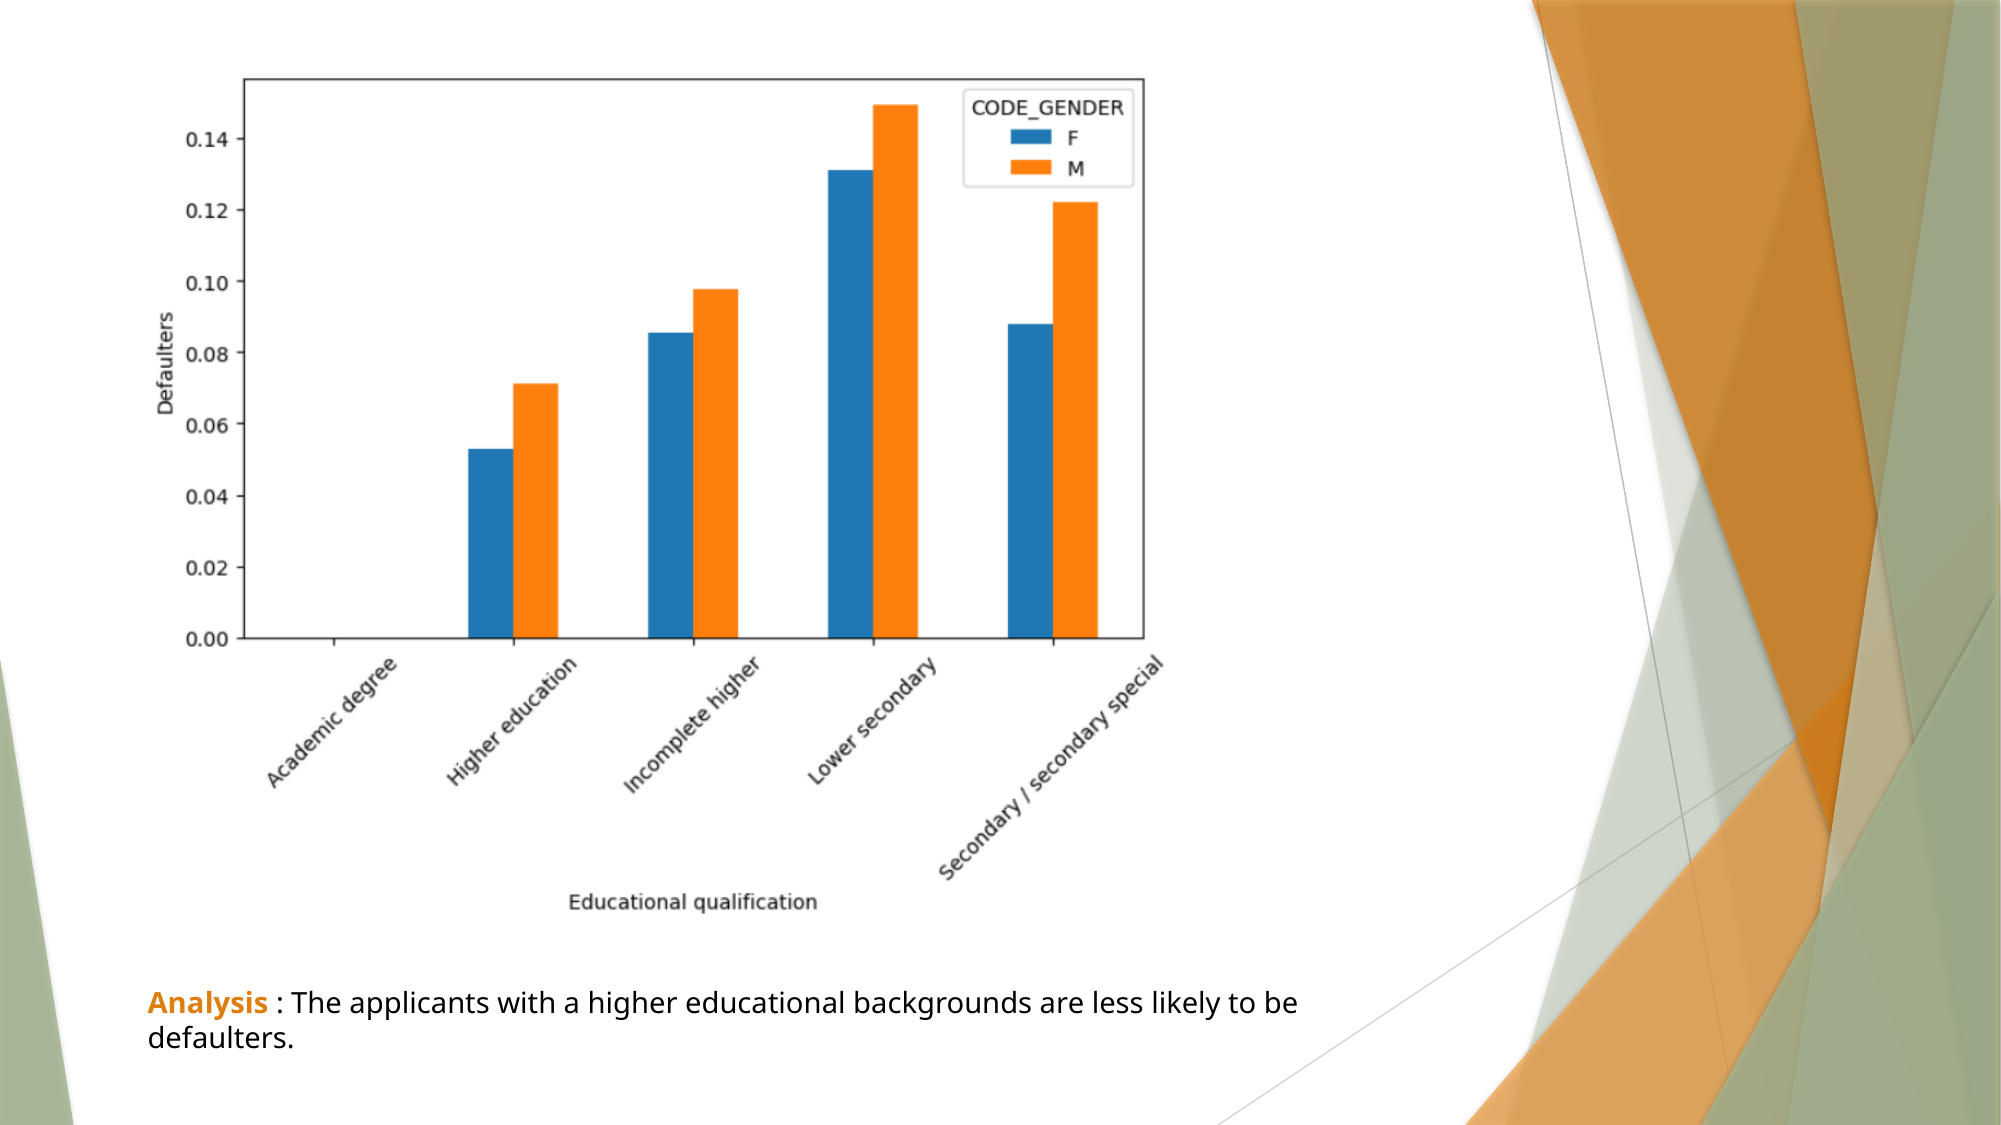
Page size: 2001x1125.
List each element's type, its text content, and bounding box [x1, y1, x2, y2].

text_box Analysis : The applicants with a higher educational backgrounds are less likely to be defaulters. [132, 976, 1449, 1062]
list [93, 54, 1212, 933]
